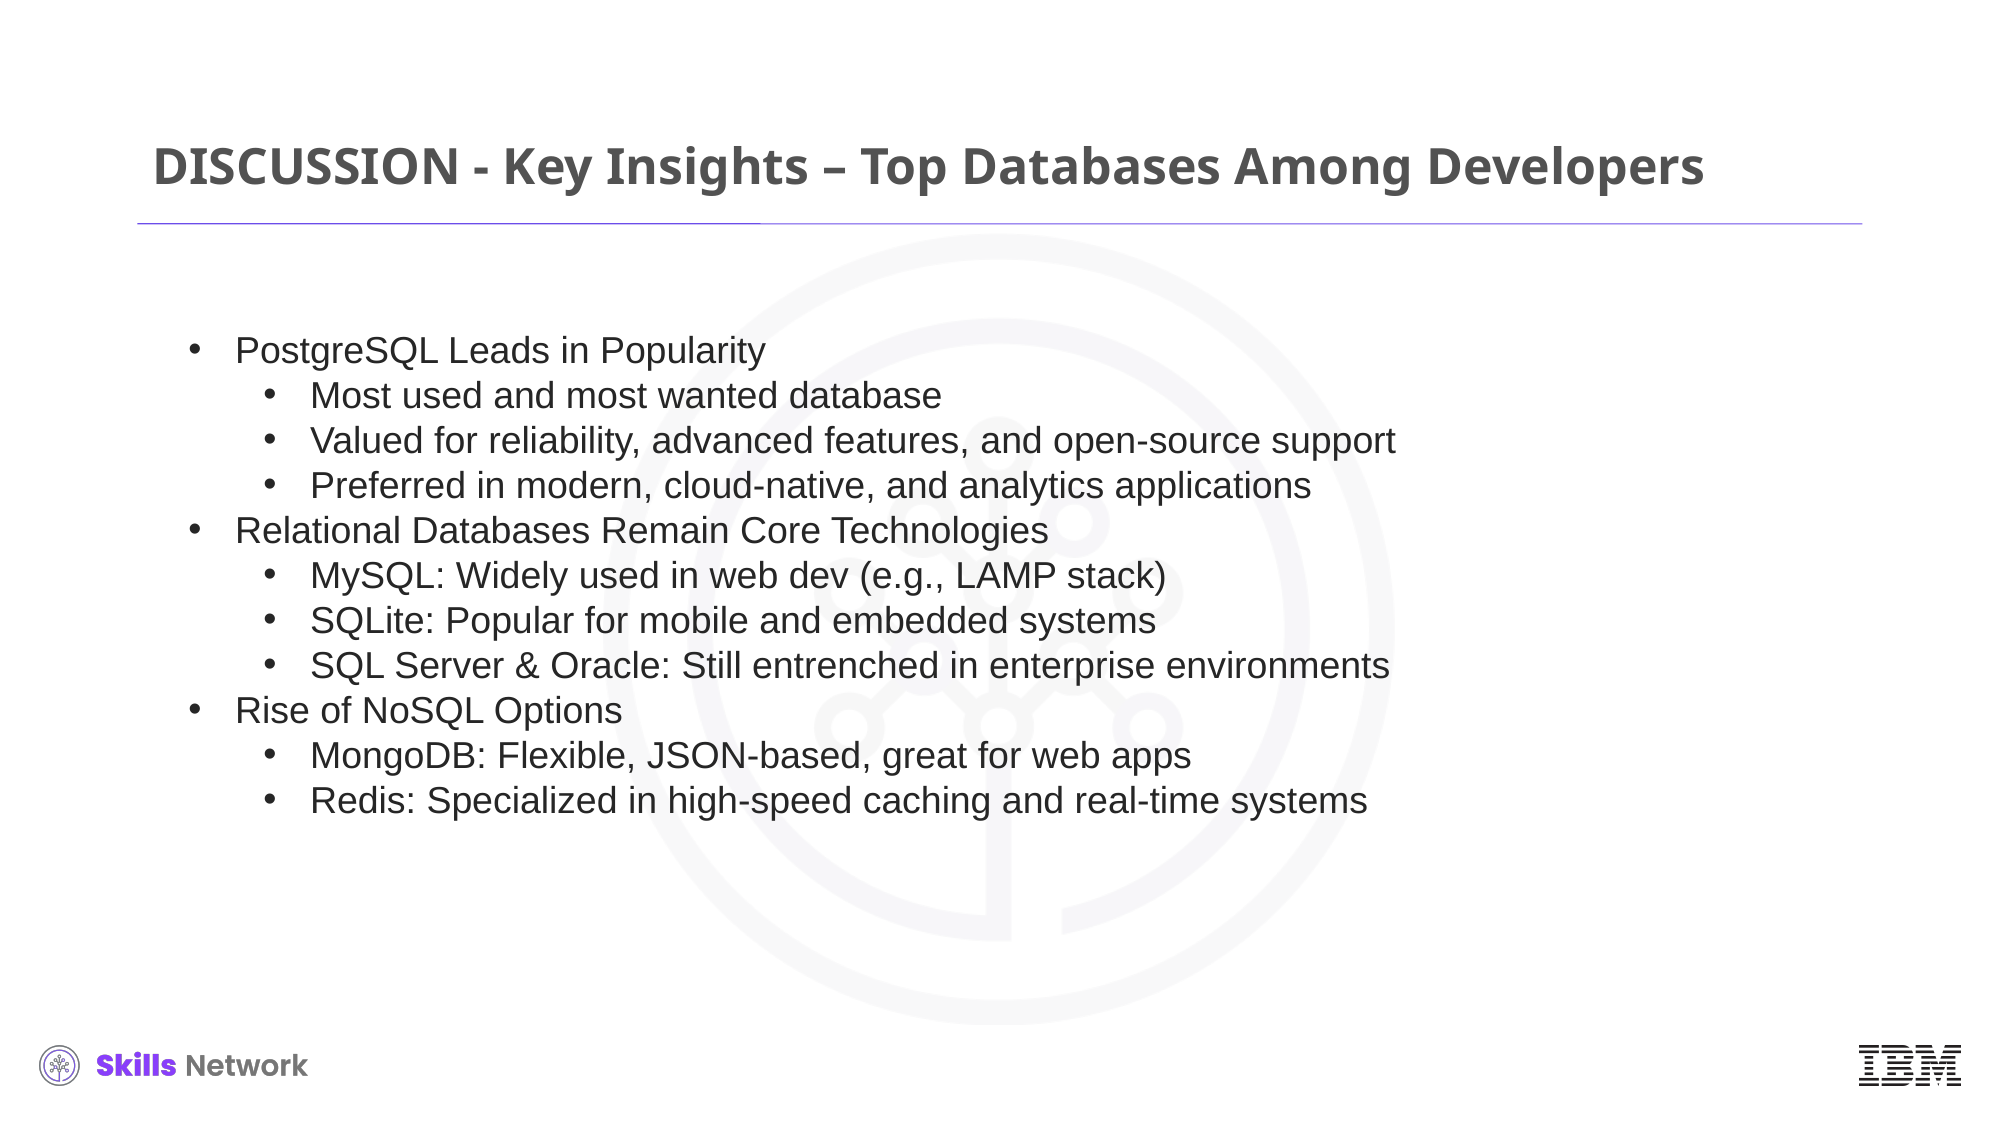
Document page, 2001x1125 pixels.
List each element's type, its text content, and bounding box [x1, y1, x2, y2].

title DISCUSSION - Key Insights – Top Databases Among Developers [137, 59, 1863, 278]
picture [1859, 1045, 1961, 1086]
text_box PostgreSQL Leads in Popularity Most used and most wanted database Valued for reliability, advanced features, and open-source support Preferred in modern, cloud-native, and analytics applications Relational Databases Remain Core Technologies MySQL: Widely used in web dev (e.g., LAMP stack) SQLite: Popular for mobile and embedded systems SQL Server & Oracle: Still entrenched in enterprise environments Rise of NoSQL Options MongoDB: Flexible, JSON-based, great for web apps Redis: Specialized in high-speed caching and real-time systems [173, 318, 1827, 874]
picture [39, 1045, 308, 1086]
